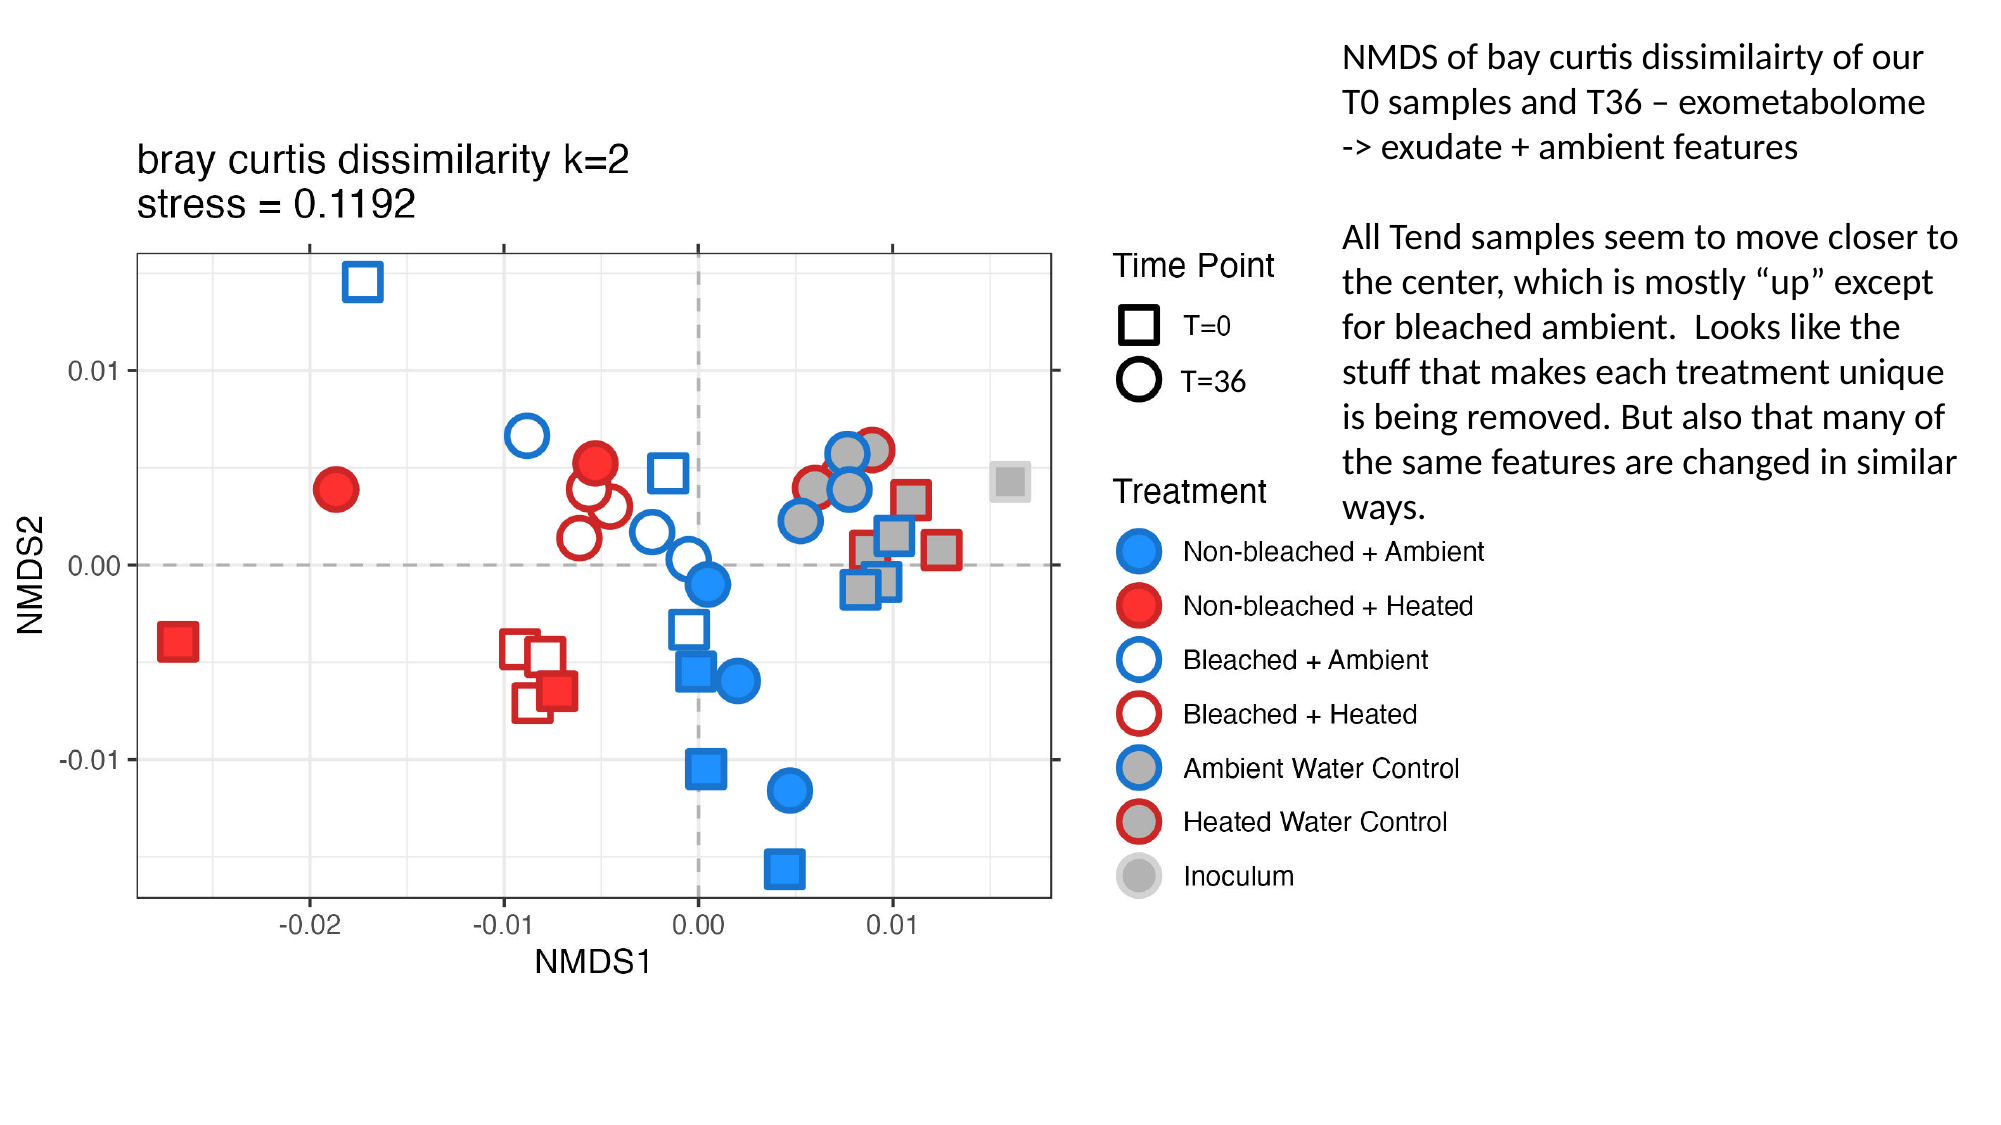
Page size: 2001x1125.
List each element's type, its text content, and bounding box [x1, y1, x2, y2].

text_box NMDS of bay curtis dissimilairty of our T0 samples and T36 – exometabolome -> exudate + ambient features All Tend samples seem to move closer to the center, which is mostly “up” except for bleached ambient. Looks like the stuff that makes each treatment unique is being removed. But also that many of the same features are changed in similar ways. [1519, 24, 1978, 535]
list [0, 0, 1519, 1125]
